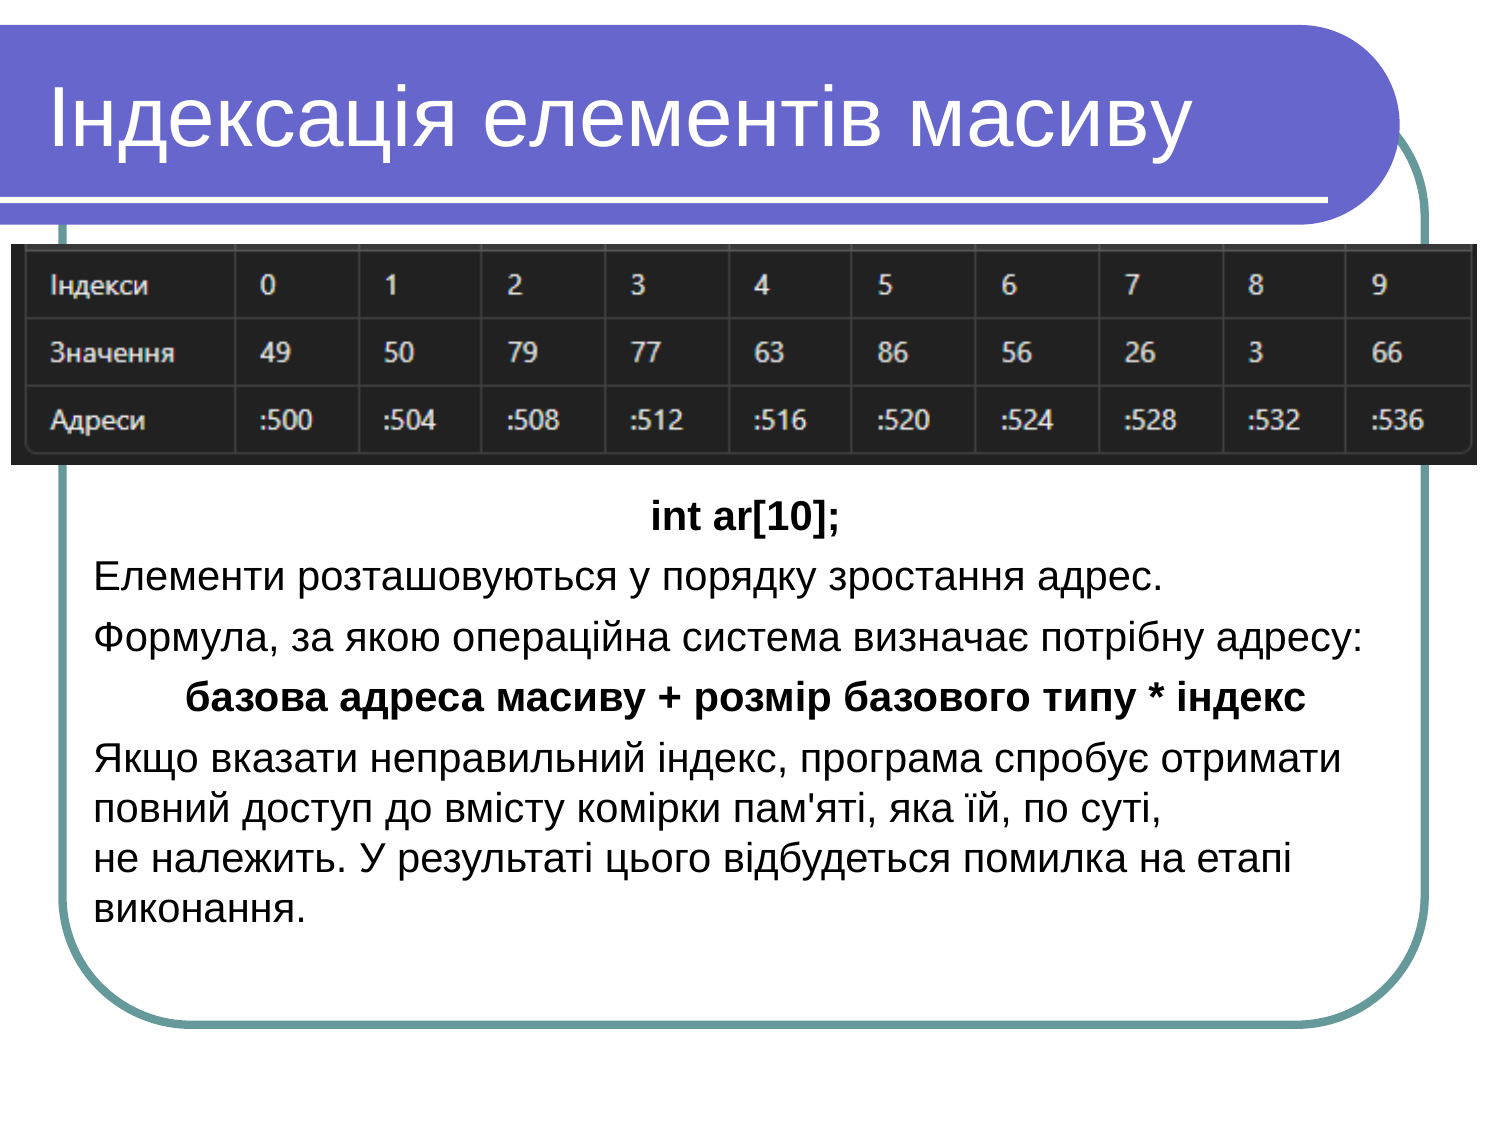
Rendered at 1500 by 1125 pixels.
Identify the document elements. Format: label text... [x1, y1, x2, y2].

text_box int ar[10]; Елементи розташовуються у порядку зростання адрес. Формула, за якою операційна система визначає потрібну адресу: базова адреса масиву + розмір базового типу * індекс Якщо вказати неправильний індекс, програма спробує отримати повний доступ до вмісту комірки пам'яті, яка їй, по суті, не належить. У результаті цього відбудеться помилка на етапі виконання. [78, 481, 1414, 1125]
picture [11, 244, 1477, 465]
text_box Індексація елементів масиву [32, 37, 1347, 188]
